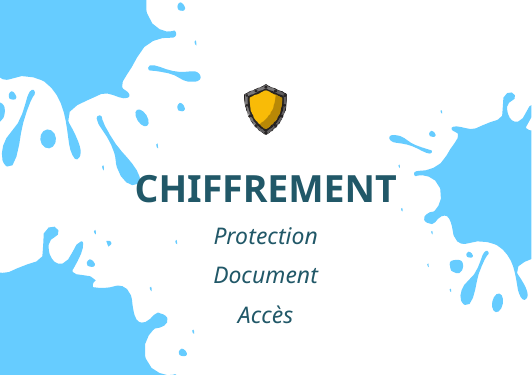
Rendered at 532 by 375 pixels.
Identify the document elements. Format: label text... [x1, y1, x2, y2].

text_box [0, 0, 201, 186]
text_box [389, 92, 532, 313]
text_box Protection [198, 213, 333, 253]
text_box CHIFFREMENT [119, 157, 389, 217]
text_box [0, 226, 168, 375]
picture [244, 84, 287, 135]
text_box [178, 348, 187, 357]
text_box Document [198, 253, 333, 296]
text_box Accès [223, 293, 309, 336]
